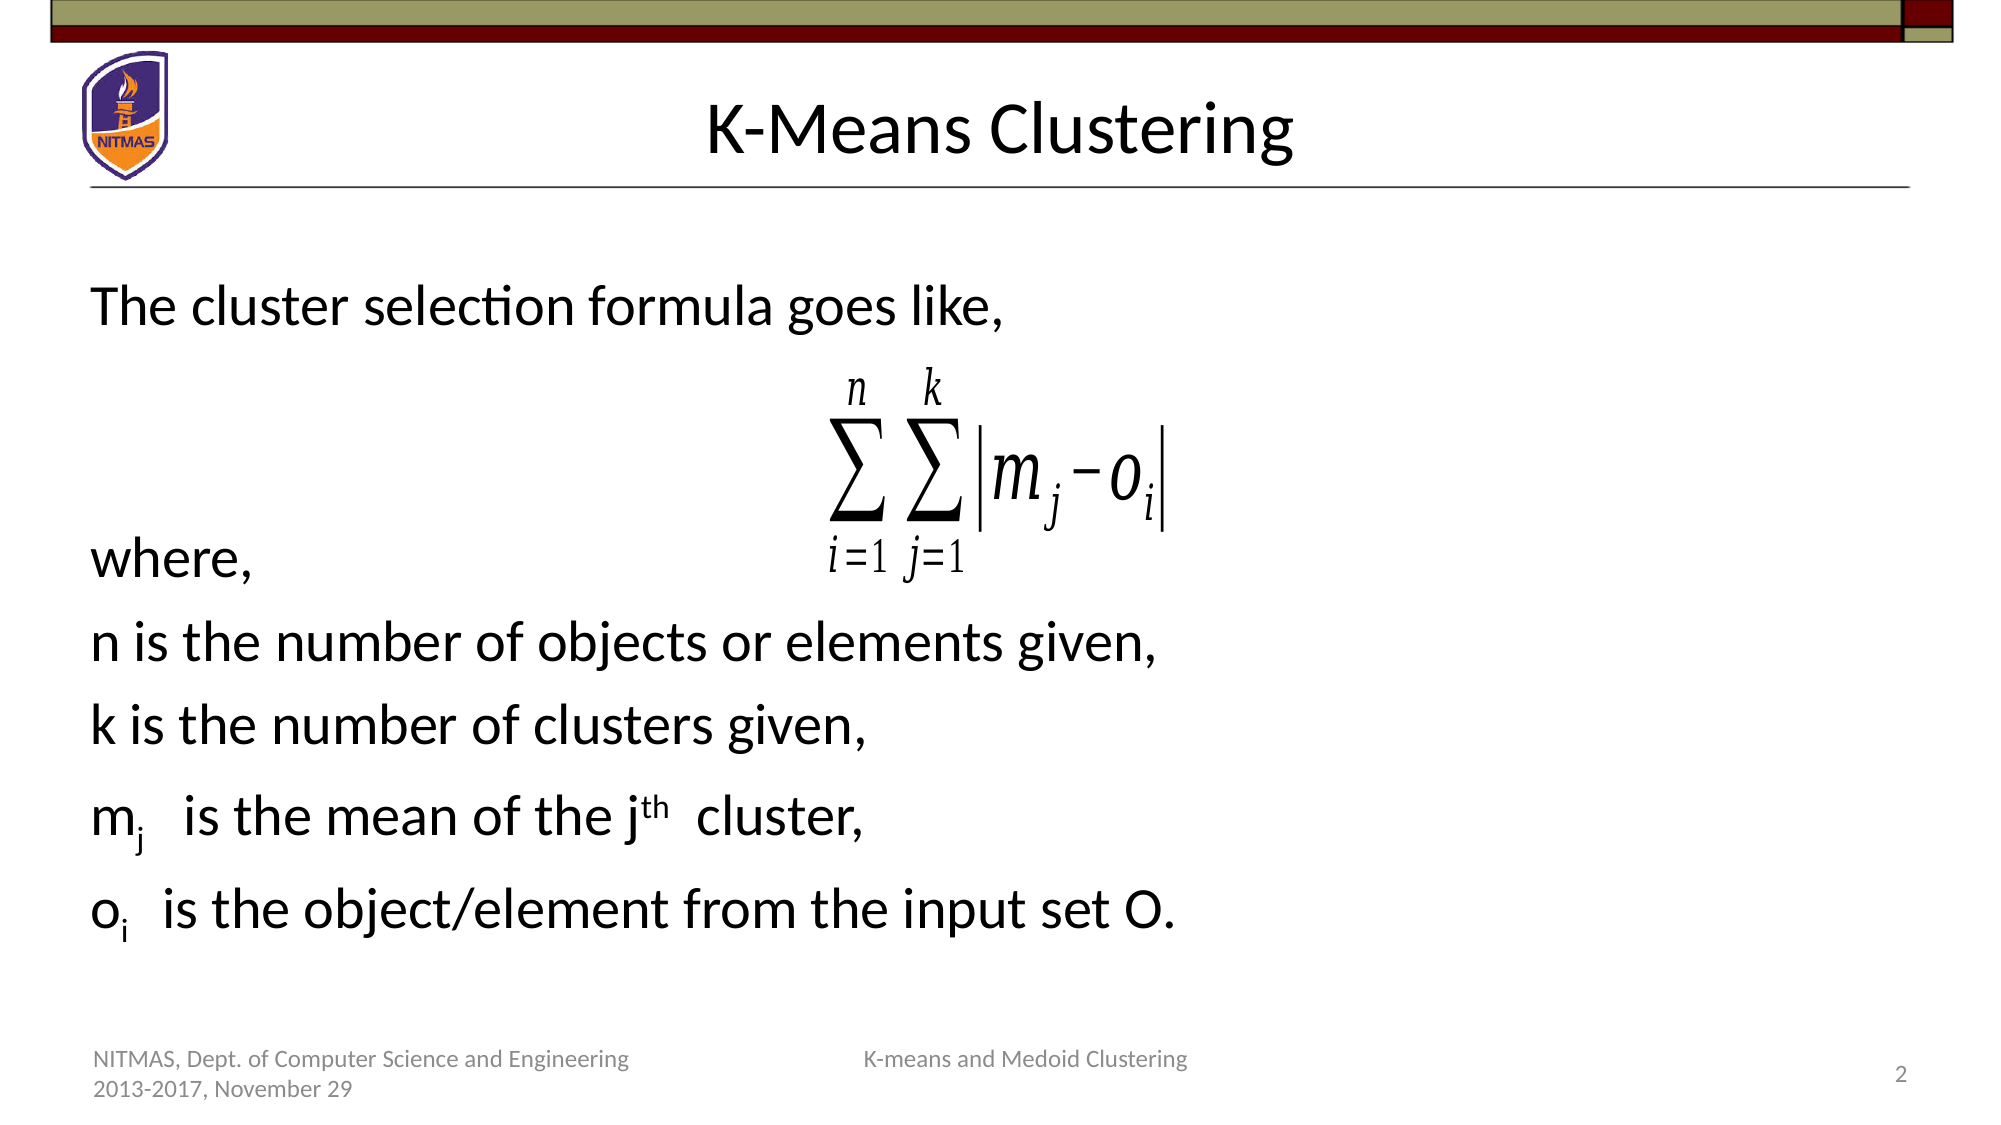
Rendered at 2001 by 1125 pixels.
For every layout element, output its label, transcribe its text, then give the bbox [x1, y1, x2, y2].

text_box K-Means Clustering [0, 40, 2000, 218]
picture [0, 0, 2001, 1125]
footer NITMAS, Dept. of Computer Science and Engineering K-means and Medoid Clustering 2013-2017, November 29 [78, 1042, 1472, 1103]
picture [78, 48, 171, 182]
slide_number 2 [1472, 1042, 1923, 1103]
list The cluster selection formula goes like, where, n is the number of objects or elements given, k is the number of clusters given, mj is the mean of the jth cluster, oi is the object/element from the input set O. [75, 212, 1923, 1006]
